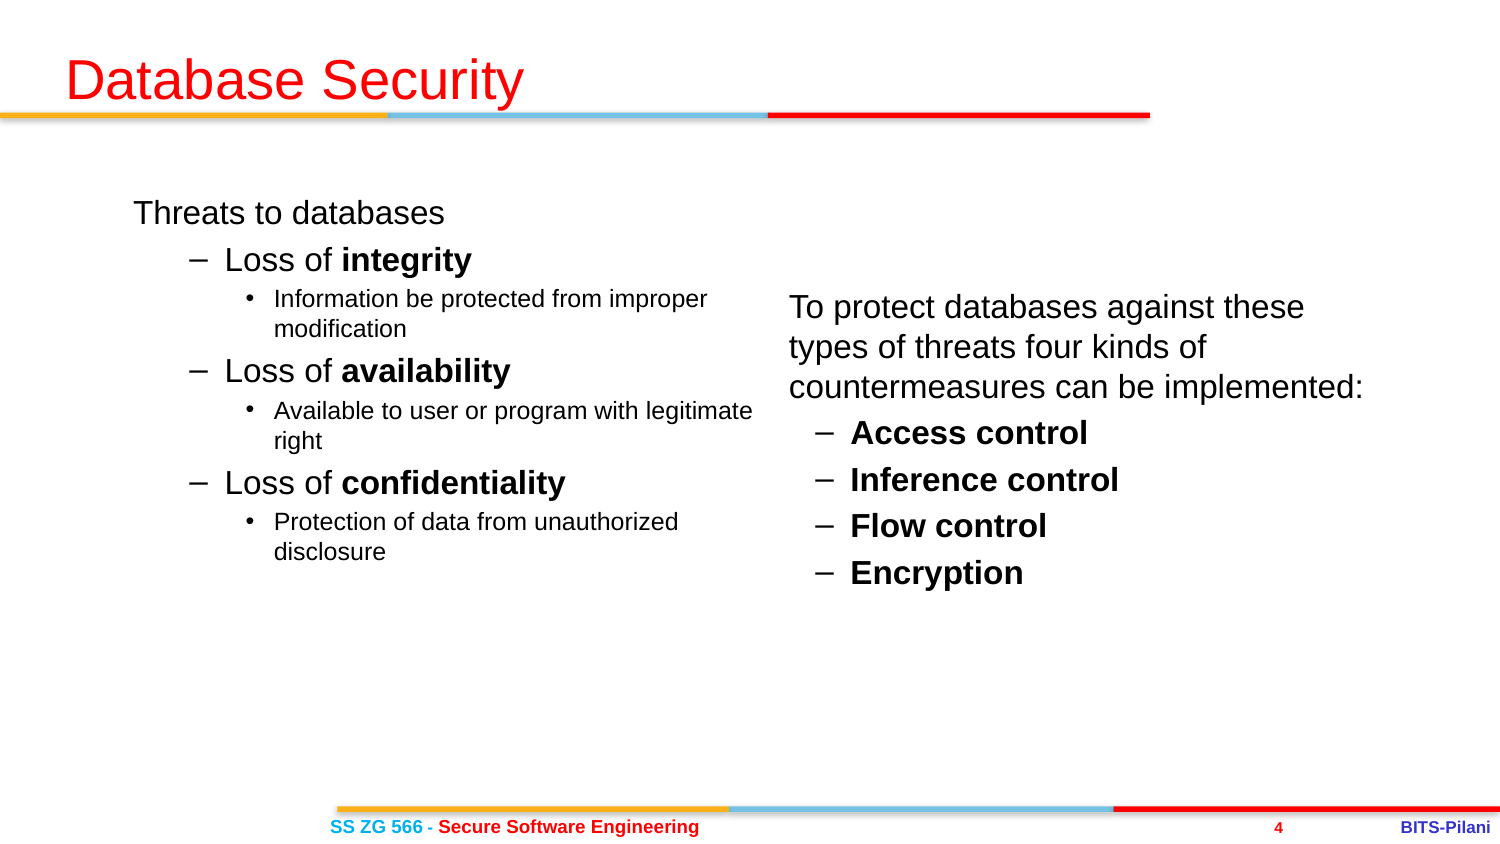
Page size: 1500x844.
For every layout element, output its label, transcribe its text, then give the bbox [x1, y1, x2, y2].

list Database Security [50, 35, 1084, 132]
list Threats to databases Loss of integrity Information be protected from improper modification Loss of availability Available to user or program with legitimate right Loss of confidentiality Protection of data from unauthorized disclosure To protect databases against these types of threats four kinds of countermeasures can be implemented: Access control Inference control Flow control Encryption [118, 183, 1400, 741]
